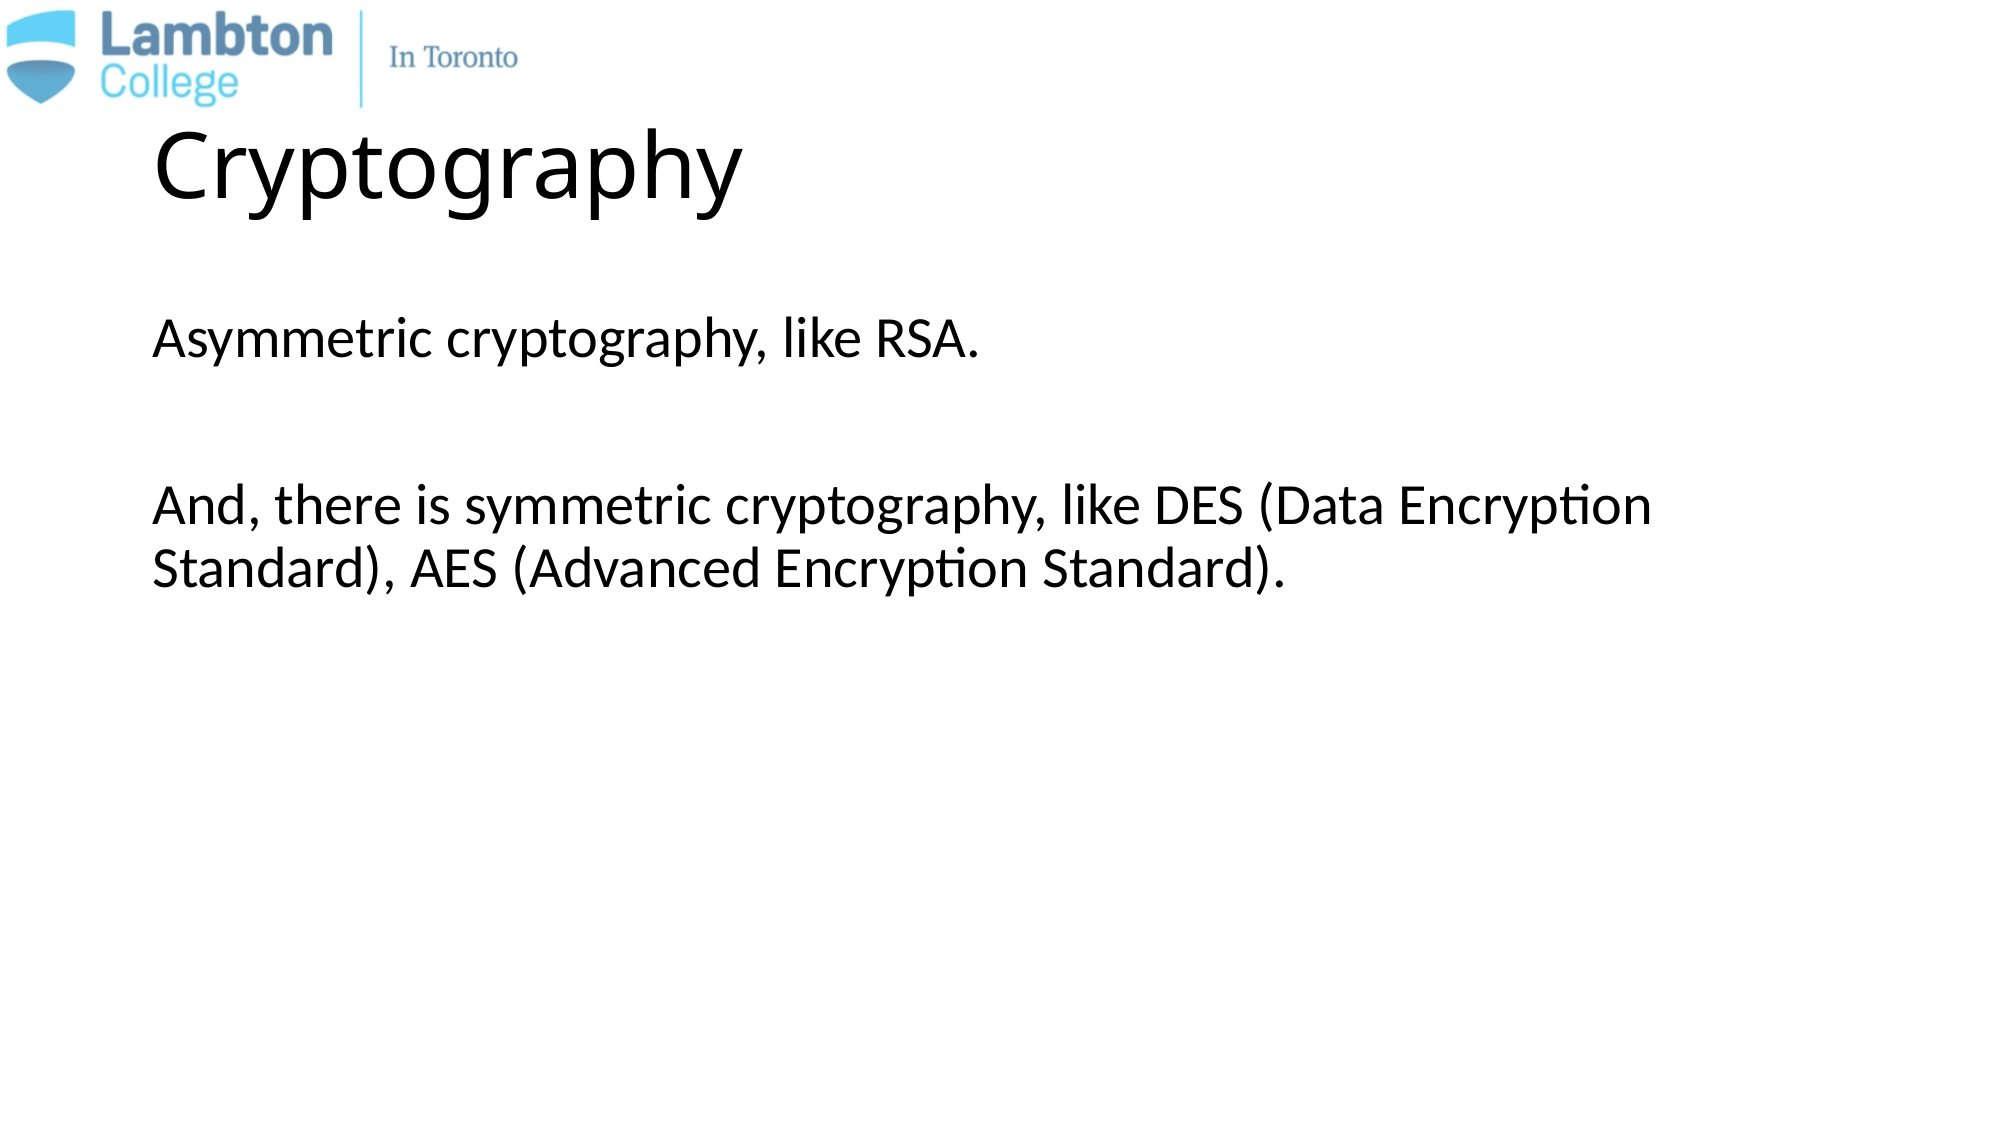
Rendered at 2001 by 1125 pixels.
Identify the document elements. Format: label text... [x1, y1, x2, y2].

list Asymmetric cryptography, like RSA. And, there is symmetric cryptography, like DES (Data Encryption Standard), AES (Advanced Encryption Standard). [137, 299, 1863, 1014]
title Cryptography [137, 59, 1863, 278]
